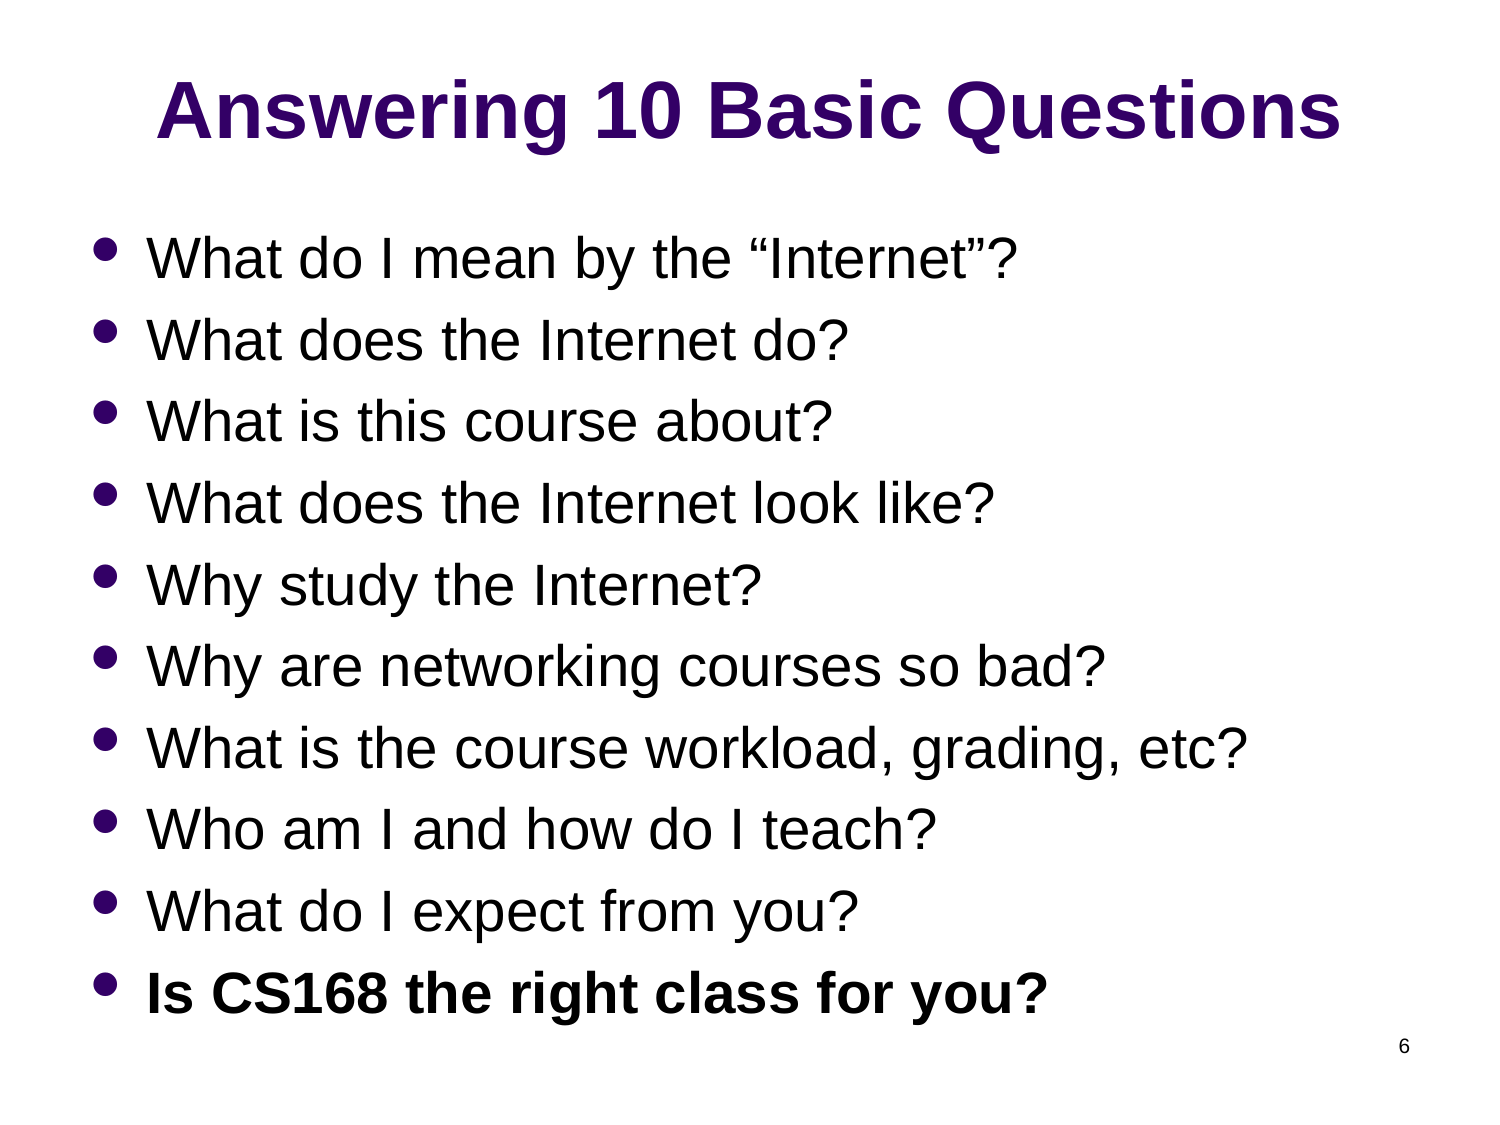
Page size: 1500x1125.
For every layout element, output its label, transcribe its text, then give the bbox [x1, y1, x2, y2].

list What do I mean by the “Internet”? What does the Internet do? What is this course about? What does the Internet look like? Why study the Internet? Why are networking courses so bad? What is the course workload, grading, etc? Who am I and how do I teach? What do I expect from you? Is CS168 the right class for you? [75, 212, 1425, 1006]
title Answering 10 Basic Questions [0, 20, 1500, 163]
slide_number 6 [1074, 1024, 1426, 1101]
